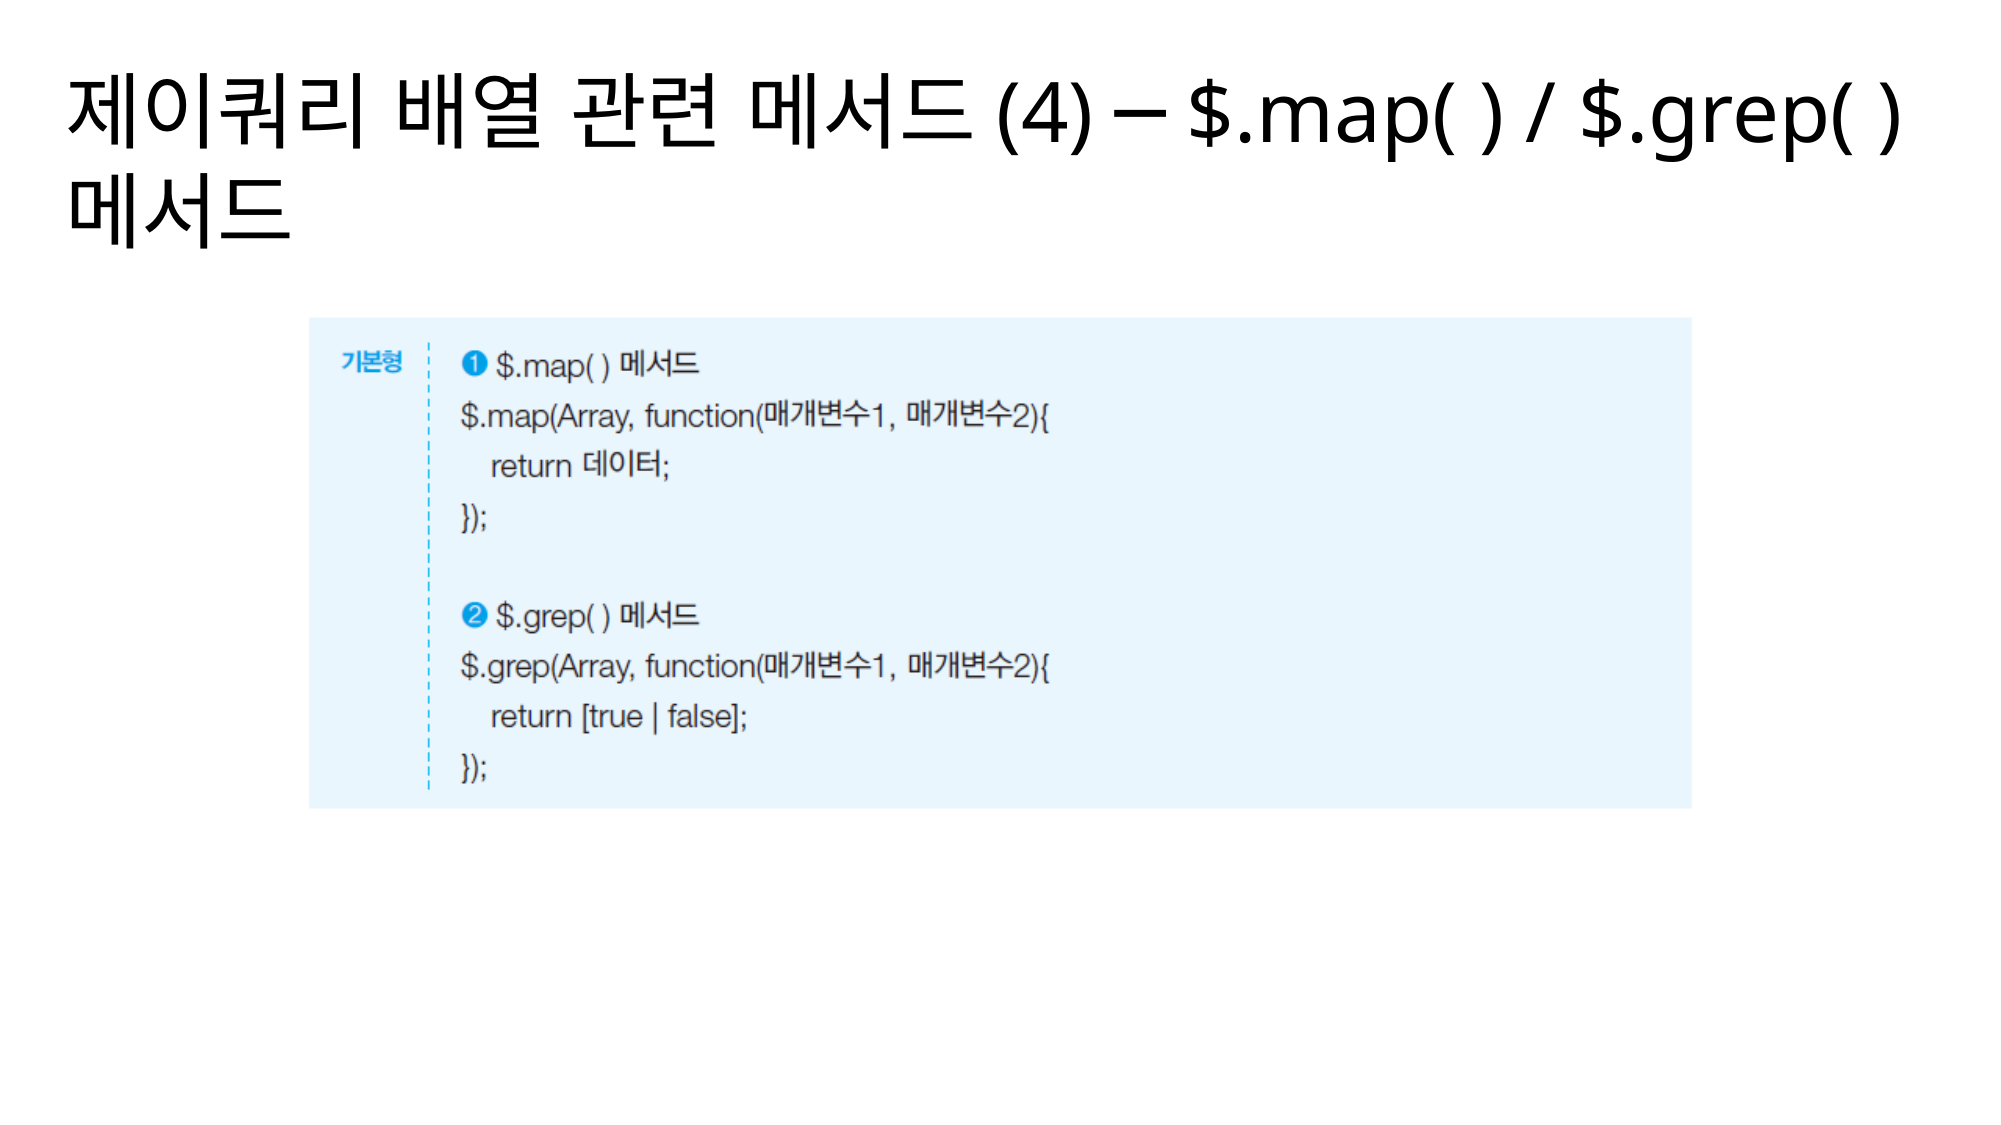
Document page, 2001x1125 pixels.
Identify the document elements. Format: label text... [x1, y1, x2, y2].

picture [300, 310, 1700, 815]
text_box 제이쿼리 배열 관련 메서드(4) ─ $.map( ) / $.grep( ) 메서드 [50, 52, 1919, 267]
